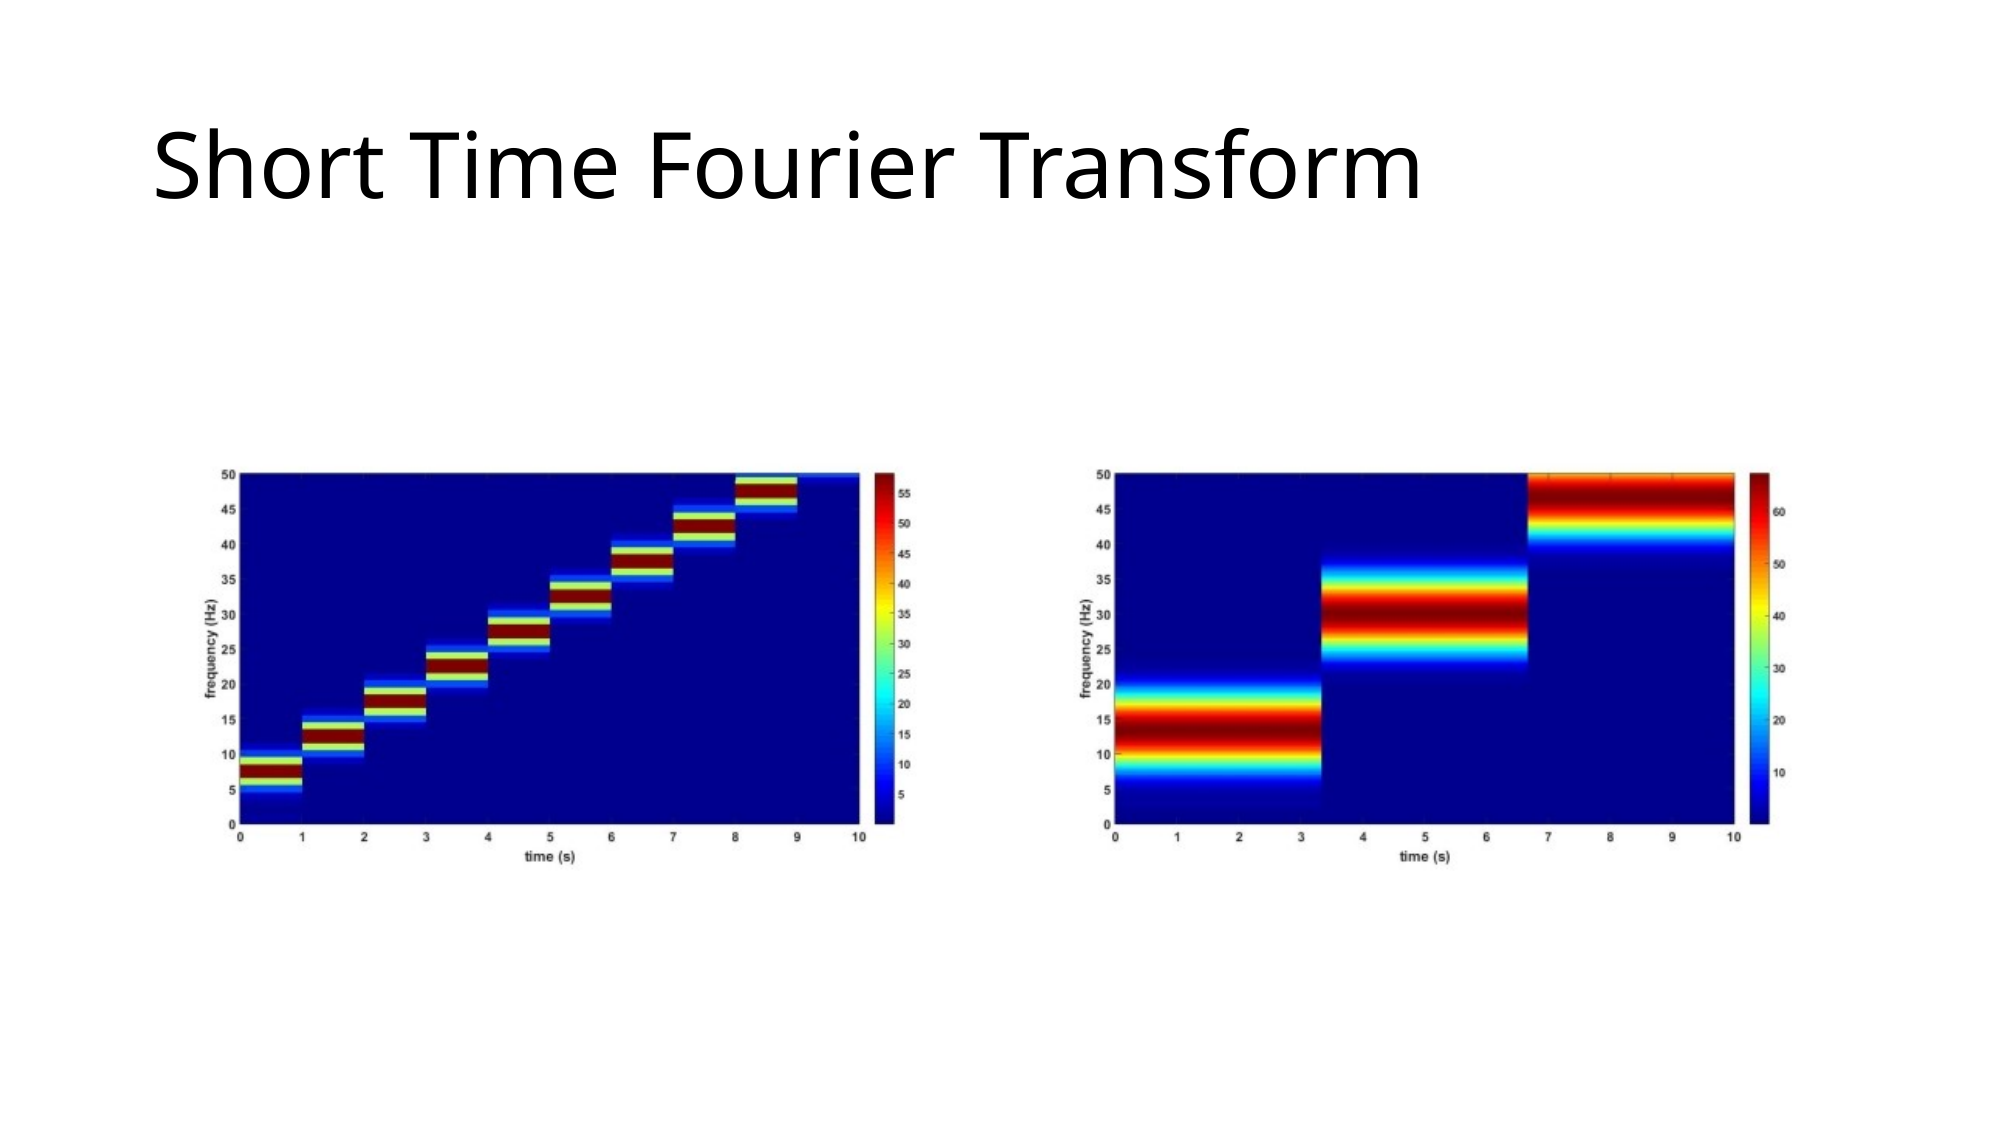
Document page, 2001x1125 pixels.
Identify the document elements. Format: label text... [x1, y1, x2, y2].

title Short Time Fourier Transform [137, 59, 1863, 278]
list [1012, 442, 1863, 871]
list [137, 442, 988, 871]
